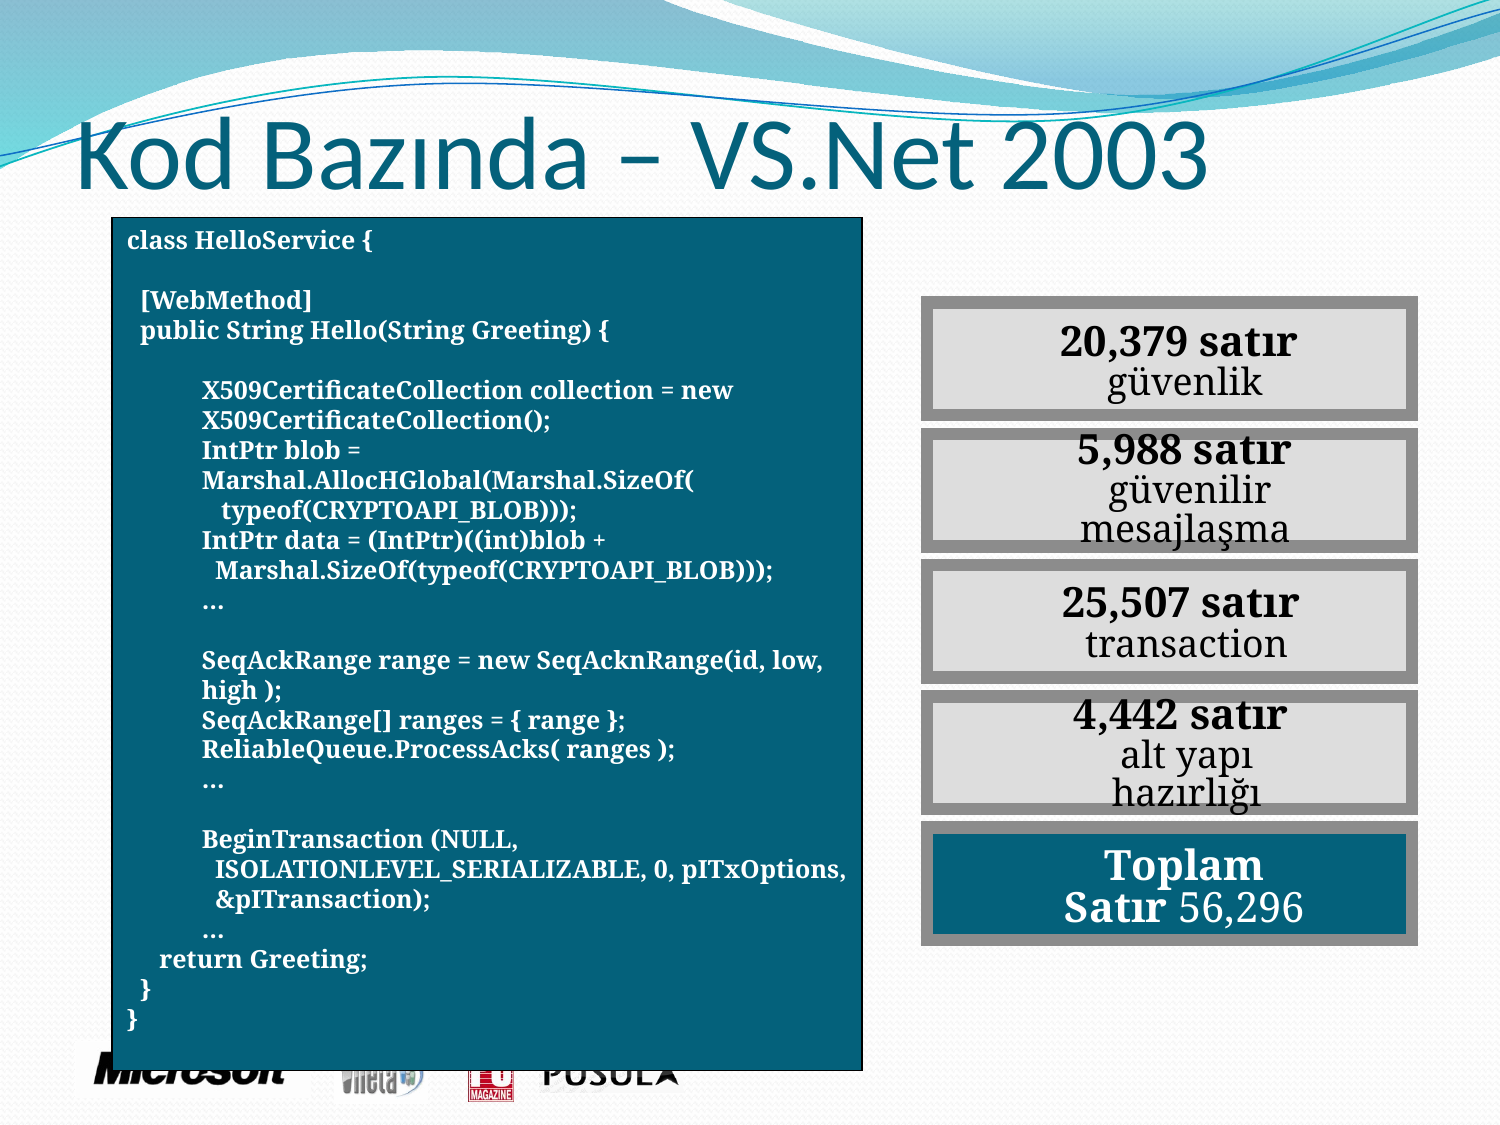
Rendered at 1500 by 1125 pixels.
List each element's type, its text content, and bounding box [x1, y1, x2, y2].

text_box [926, 827, 1413, 941]
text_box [926, 430, 1413, 550]
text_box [926, 696, 1413, 810]
picture [334, 1071, 428, 1104]
picture [468, 1071, 514, 1102]
title Kod Bazında – VS.Net 2003 [75, 23, 1425, 211]
text_box class HelloService { [WebMethod] public String Hello(String Greeting) { X509CertificateCollection collection = new X509CertificateCollection(); IntPtr blob = Marshal.AllocHGlobal(Marshal.SizeOf( typeof(CRYPTOAPI_BLOB))); IntPtr data = (IntPtr)((int)blob + Marshal.SizeOf(typeof(CRYPTOAPI_BLOB))); … SeqAckRange range = new SeqAcknRange(id, low, high ); SeqAckRange[] ranges = { range }; ReliableQueue.ProcessAcks( ranges ); … BeginTransaction (NULL, ISOLATIONLEVEL_SERIALIZABLE, 0, pITxOptions, &pITransaction); … return Greeting; } } [112, 217, 863, 1071]
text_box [926, 302, 1413, 416]
picture [539, 1071, 683, 1093]
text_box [926, 564, 1413, 678]
picture [75, 1041, 311, 1098]
